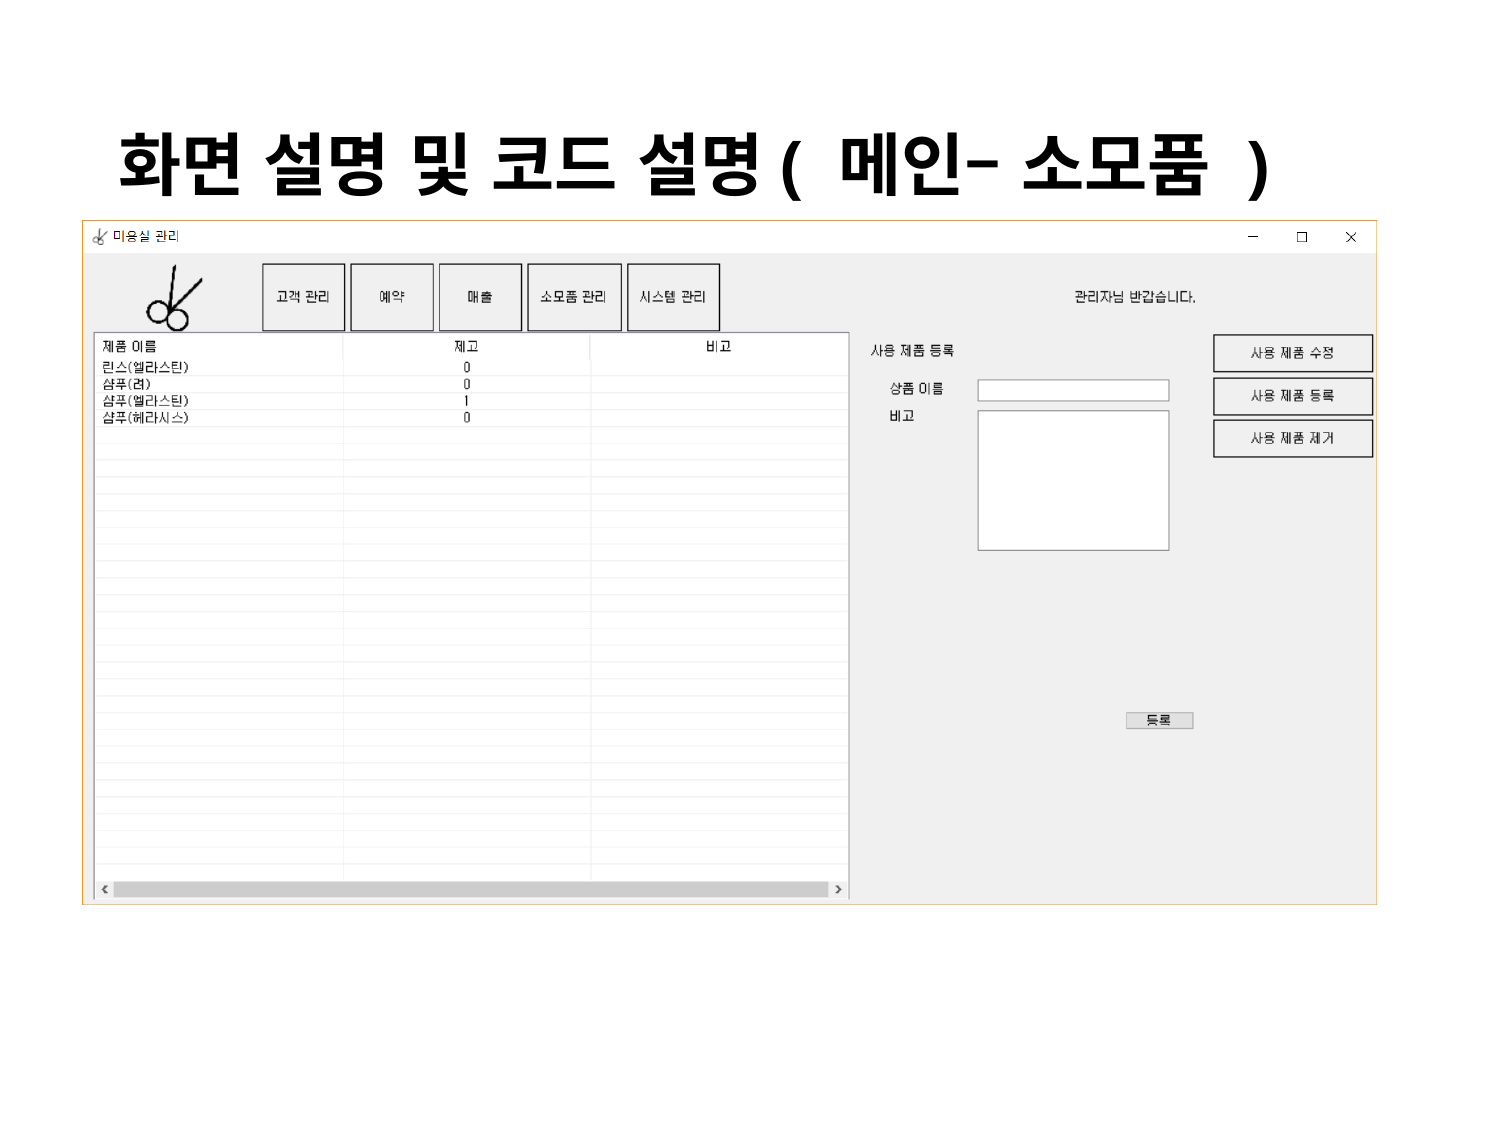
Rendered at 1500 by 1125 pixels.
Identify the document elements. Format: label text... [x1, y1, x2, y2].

title 화면 설명 및 코드 설명( 메인– 소모품 ) [103, 59, 1397, 278]
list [82, 220, 1377, 905]
